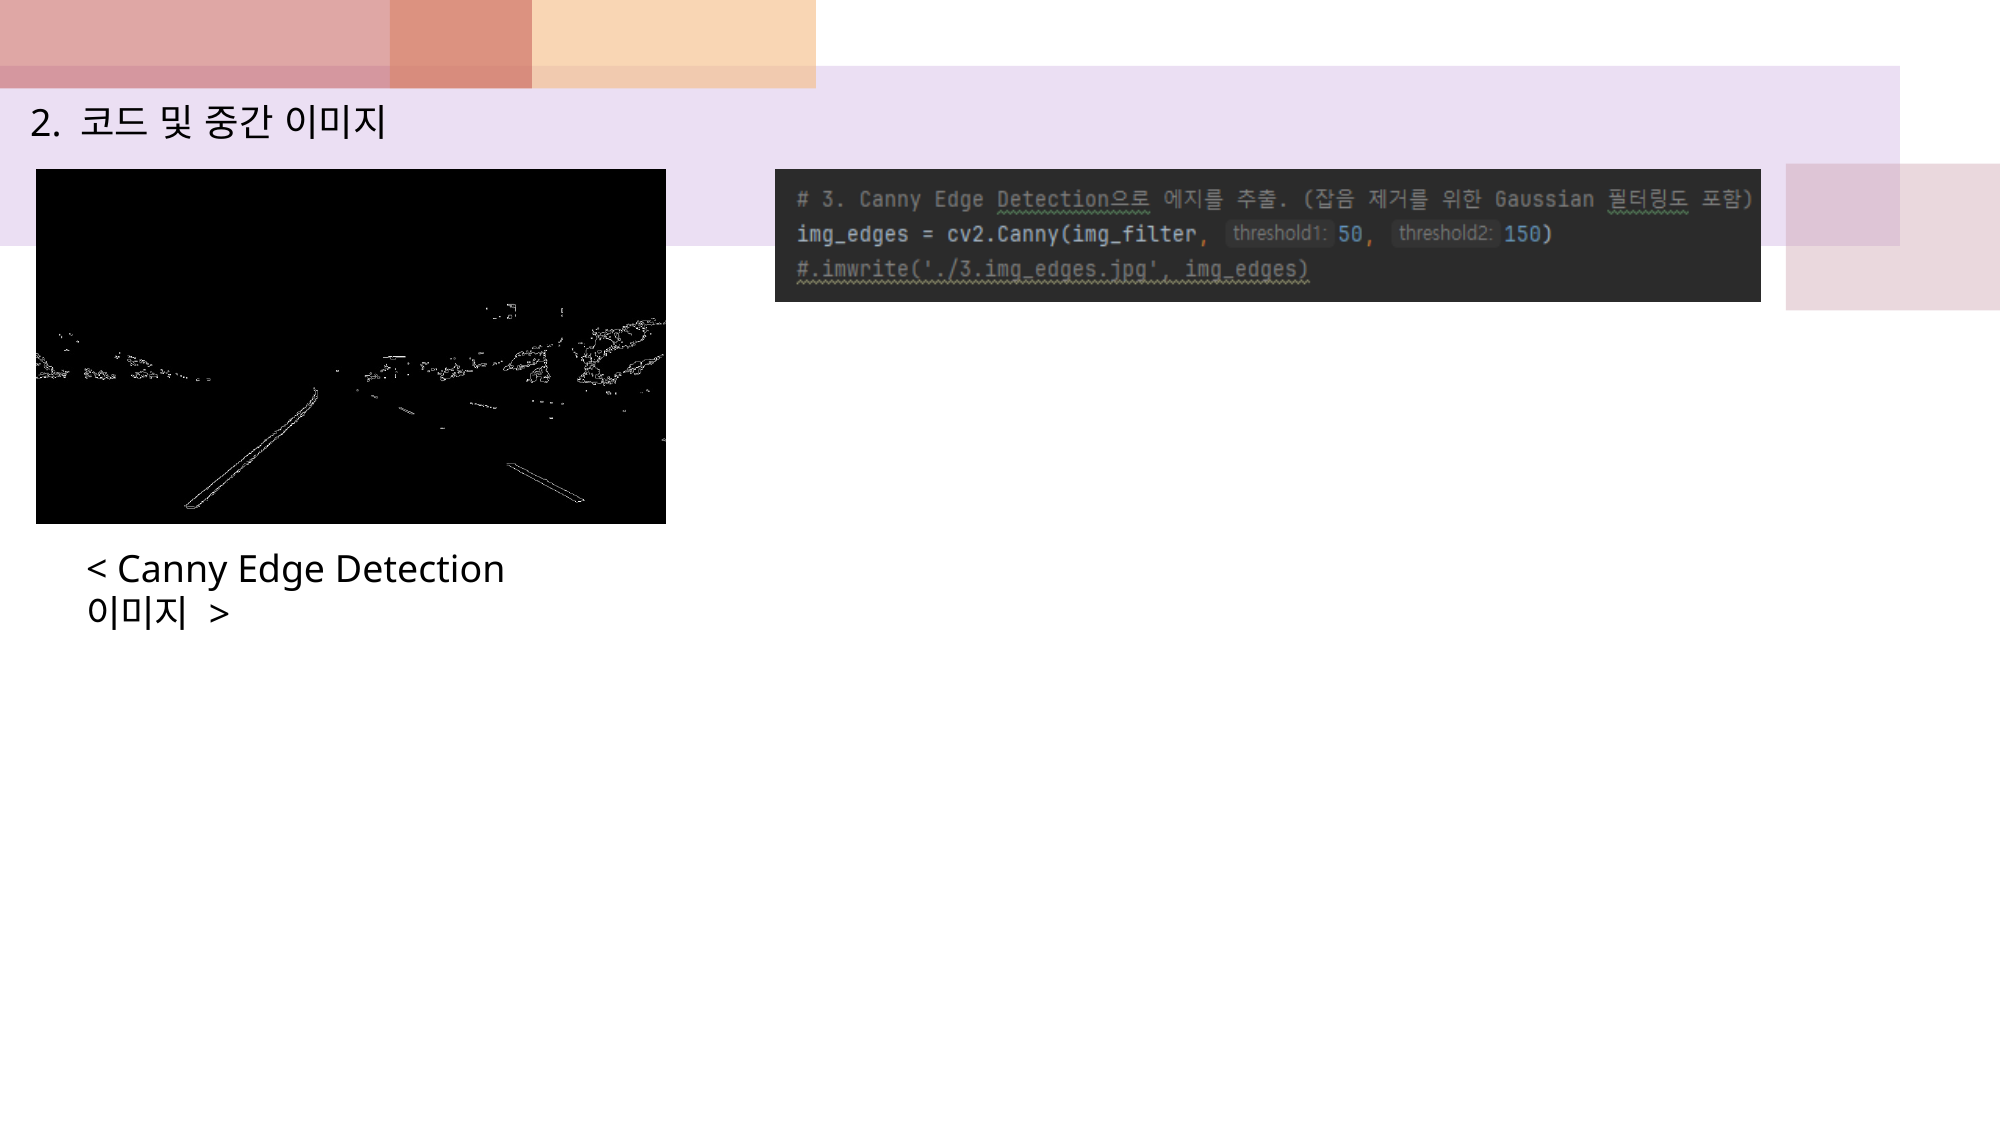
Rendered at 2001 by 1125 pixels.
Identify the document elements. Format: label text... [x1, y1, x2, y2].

text_box < Canny Edge Detection 이미지 > [71, 537, 631, 642]
picture [775, 169, 1761, 302]
text_box 2. 코드 및 중간 이미지 [15, 91, 1896, 152]
picture [35, 169, 666, 525]
